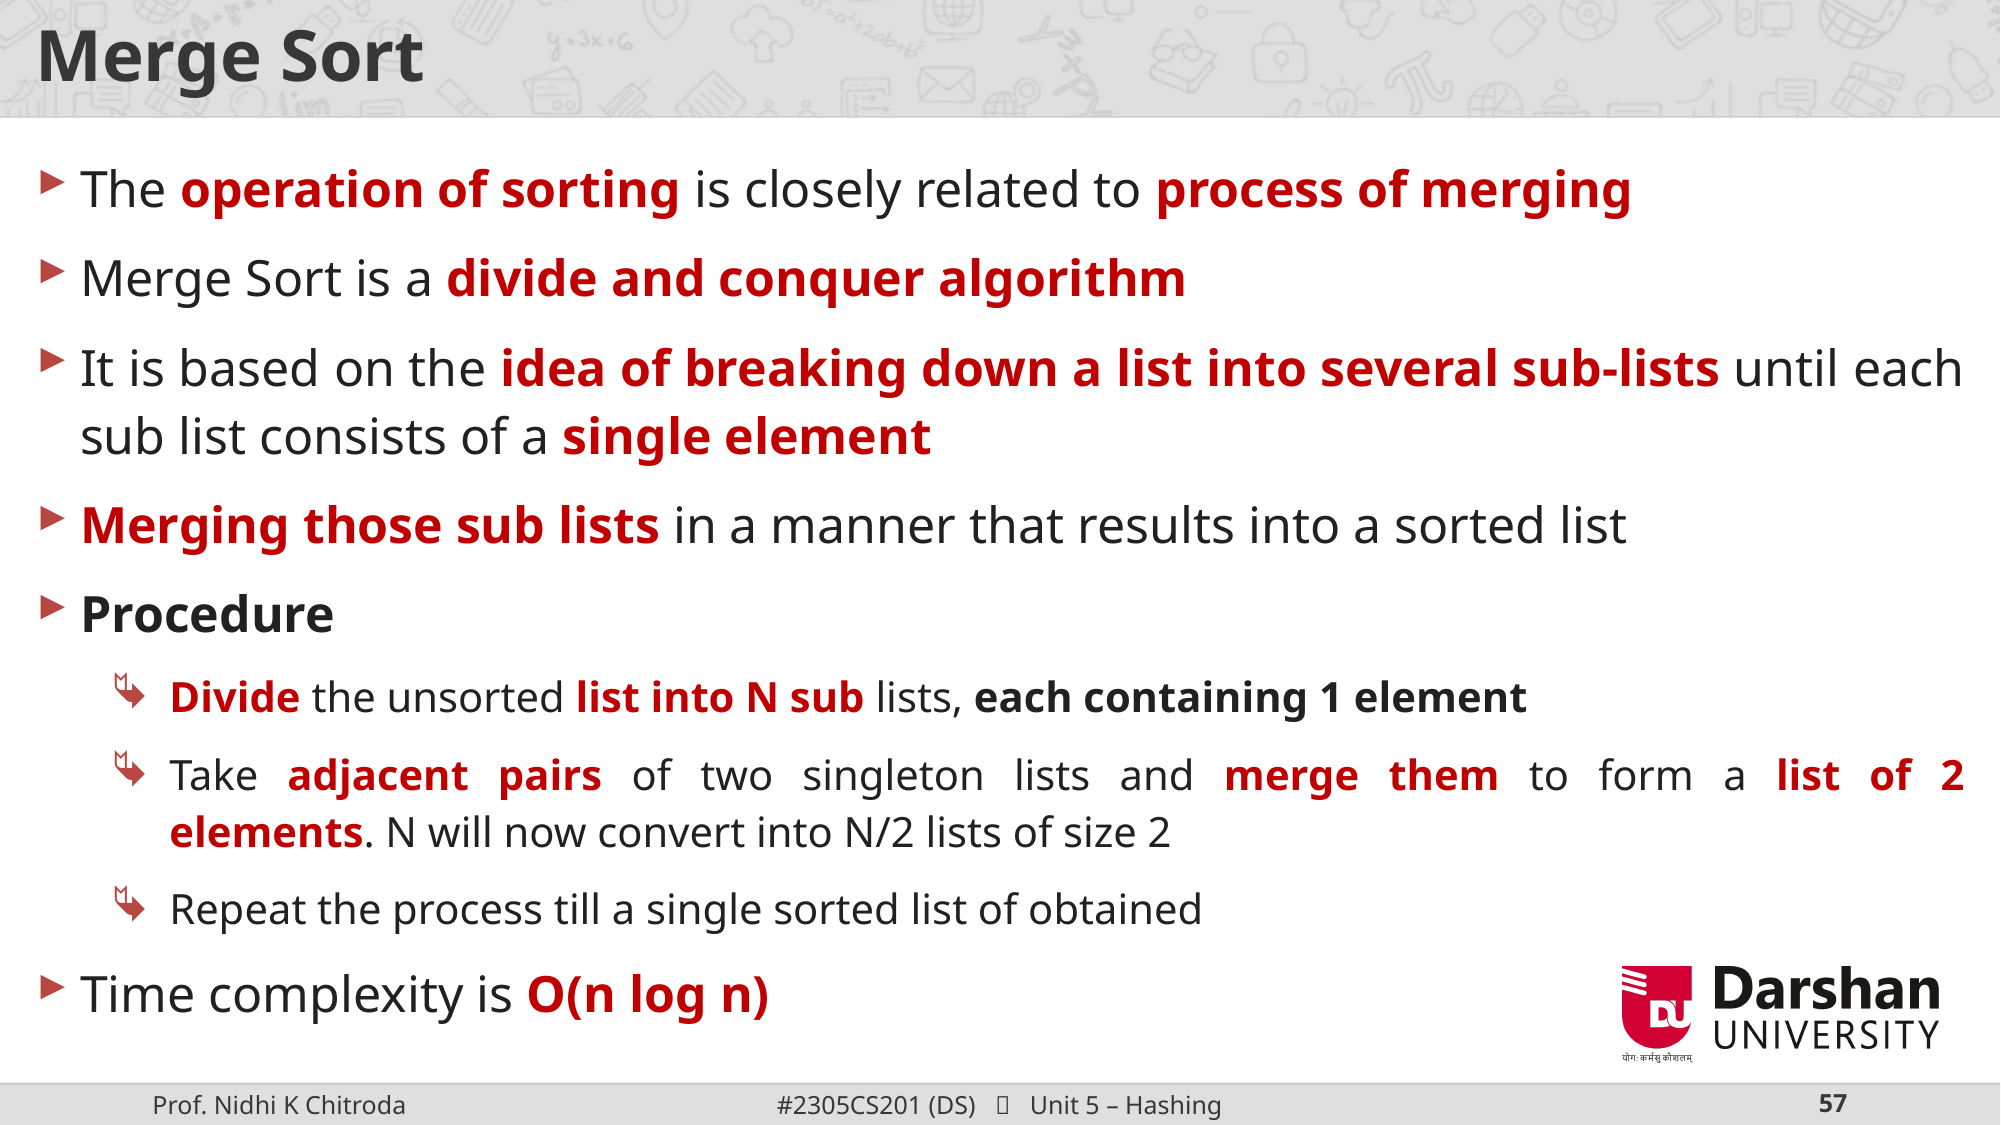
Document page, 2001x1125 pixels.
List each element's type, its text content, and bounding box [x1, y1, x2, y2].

title Merge Sort [0, 0, 2000, 117]
list The operation of sorting is closely related to process of merging Merge Sort is a divide and conquer algorithm It is based on the idea of breaking down a list into several sub-lists until each sub list consists of a single element Merging those sub lists in a manner that results into a sorted list Procedure Divide the unsorted list into N sub lists, each containing 1 element Take adjacent pairs of two singleton lists and merge them to form a list of 2 elements. N will now convert into N/2 lists of size 2 Repeat the process till a single sorted list of obtained Time complexity is O(n log n) [21, 141, 1980, 1063]
